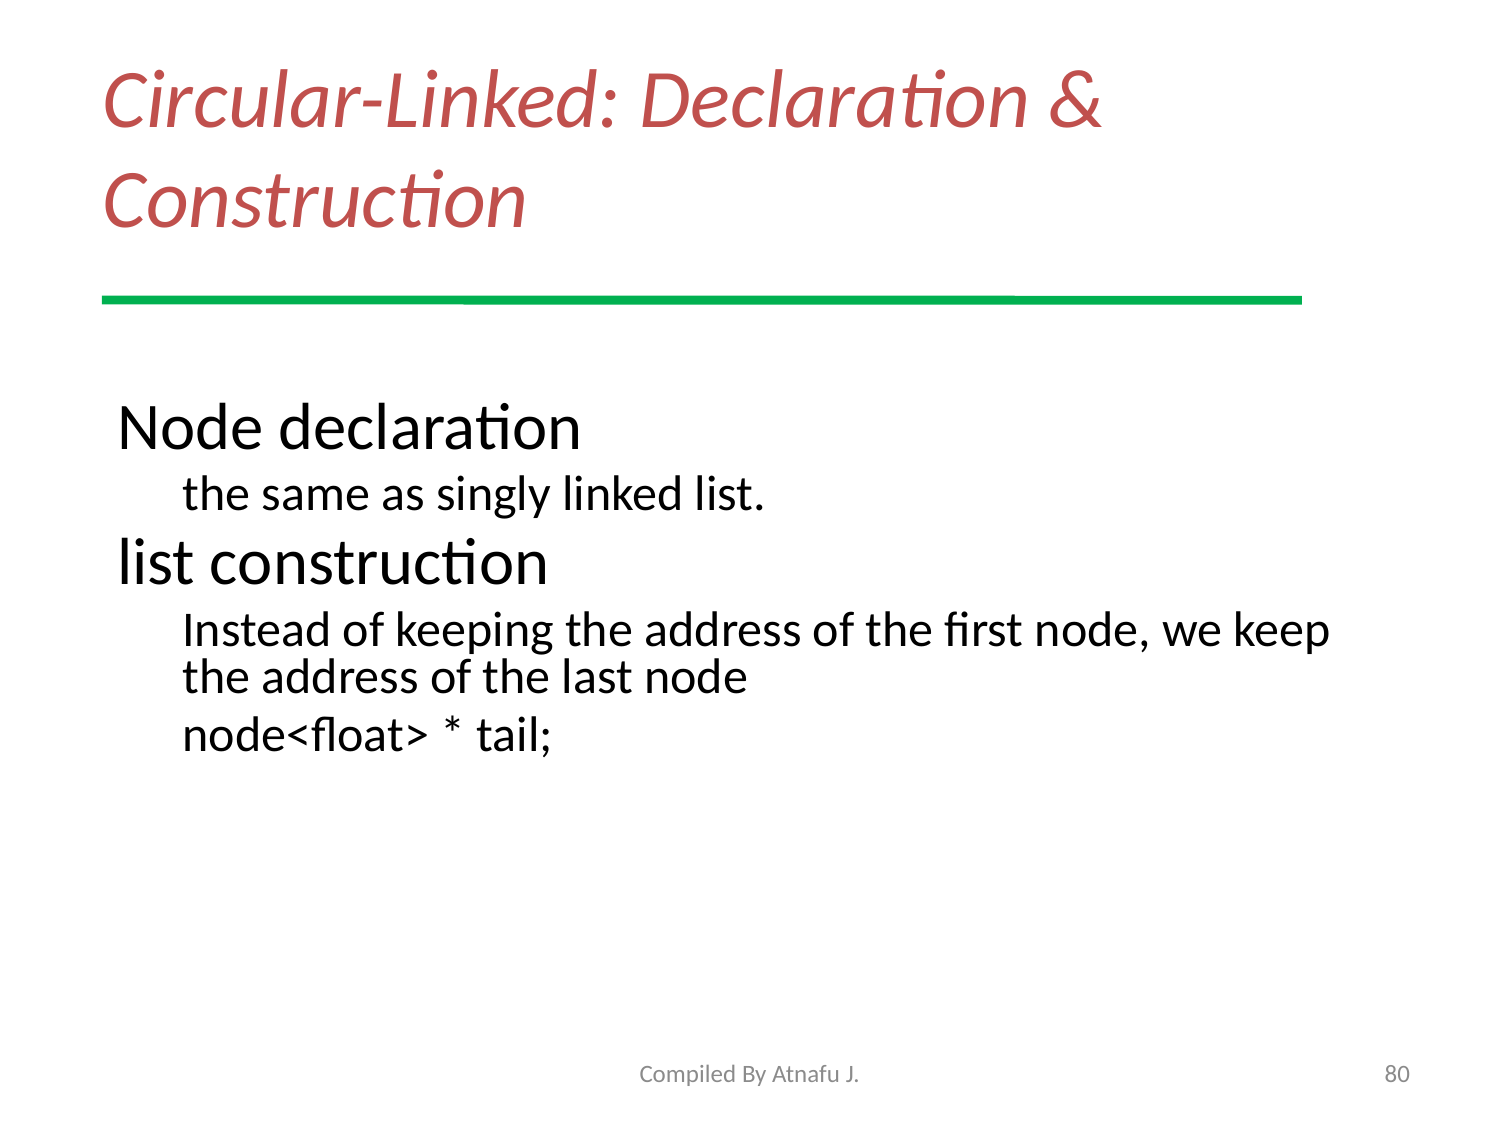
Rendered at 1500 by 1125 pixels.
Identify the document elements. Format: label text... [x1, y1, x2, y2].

list Node declaration the same as singly linked list. list construction Instead of keeping the address of the first node, we keep the address of the last node node<float> * tail; [101, 375, 1377, 1050]
slide_number 80 [1074, 1042, 1425, 1103]
title Circular-Linked: Declaration & Construction [87, 50, 1438, 238]
footer Compiled By Atnafu J. [512, 1042, 988, 1103]
